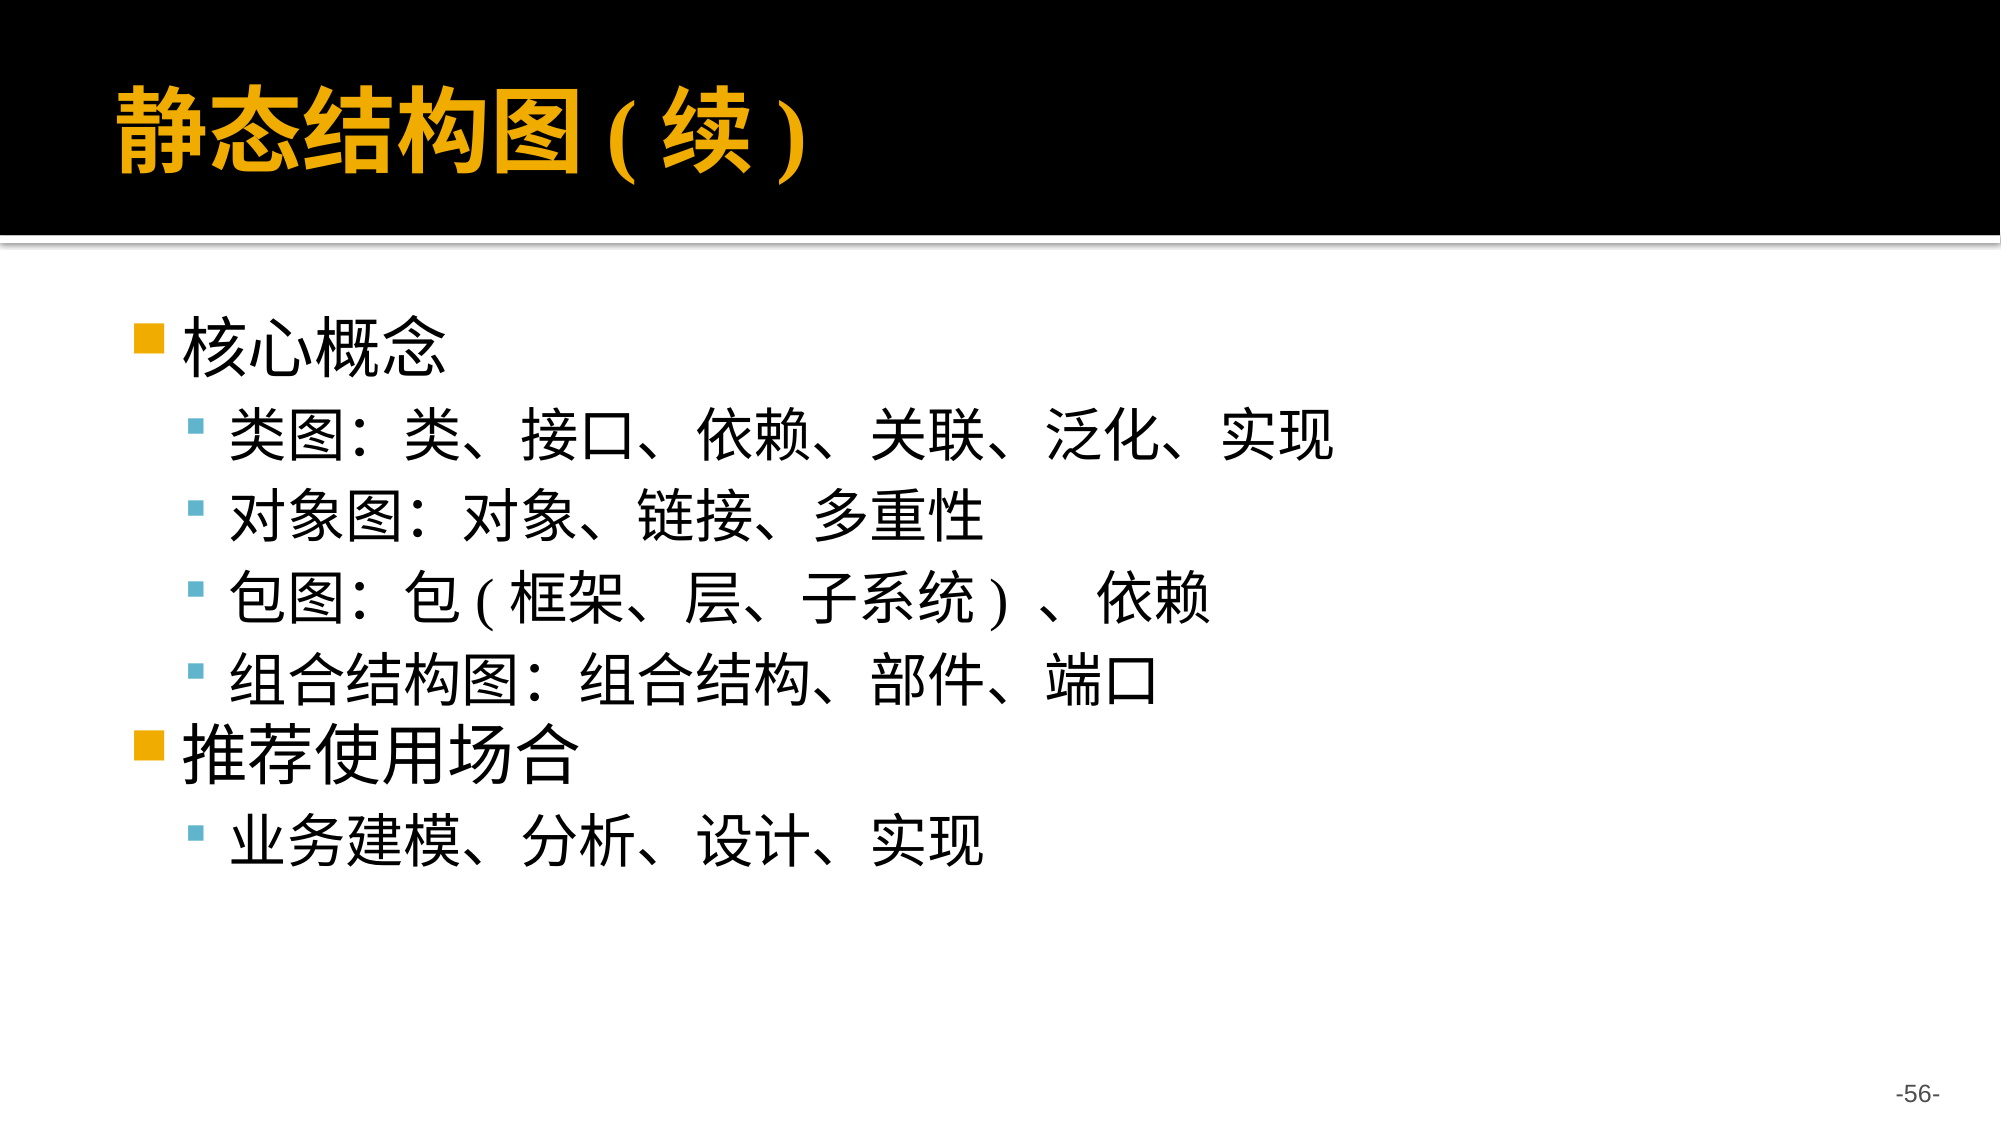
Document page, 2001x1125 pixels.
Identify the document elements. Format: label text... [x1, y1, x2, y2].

slide_number -56- [1794, 1062, 1955, 1108]
title 静态结构图(续) [99, 25, 1900, 231]
list 核心概念 类图：类、接口、依赖、关联、泛化、实现 对象图：对象、链接、多重性 包图：包(框架、层、子系统) 、依赖 组合结构图：组合结构、部件、端口 推荐使用场合 业务建模、分析、设计、实现 [99, 291, 1900, 1050]
